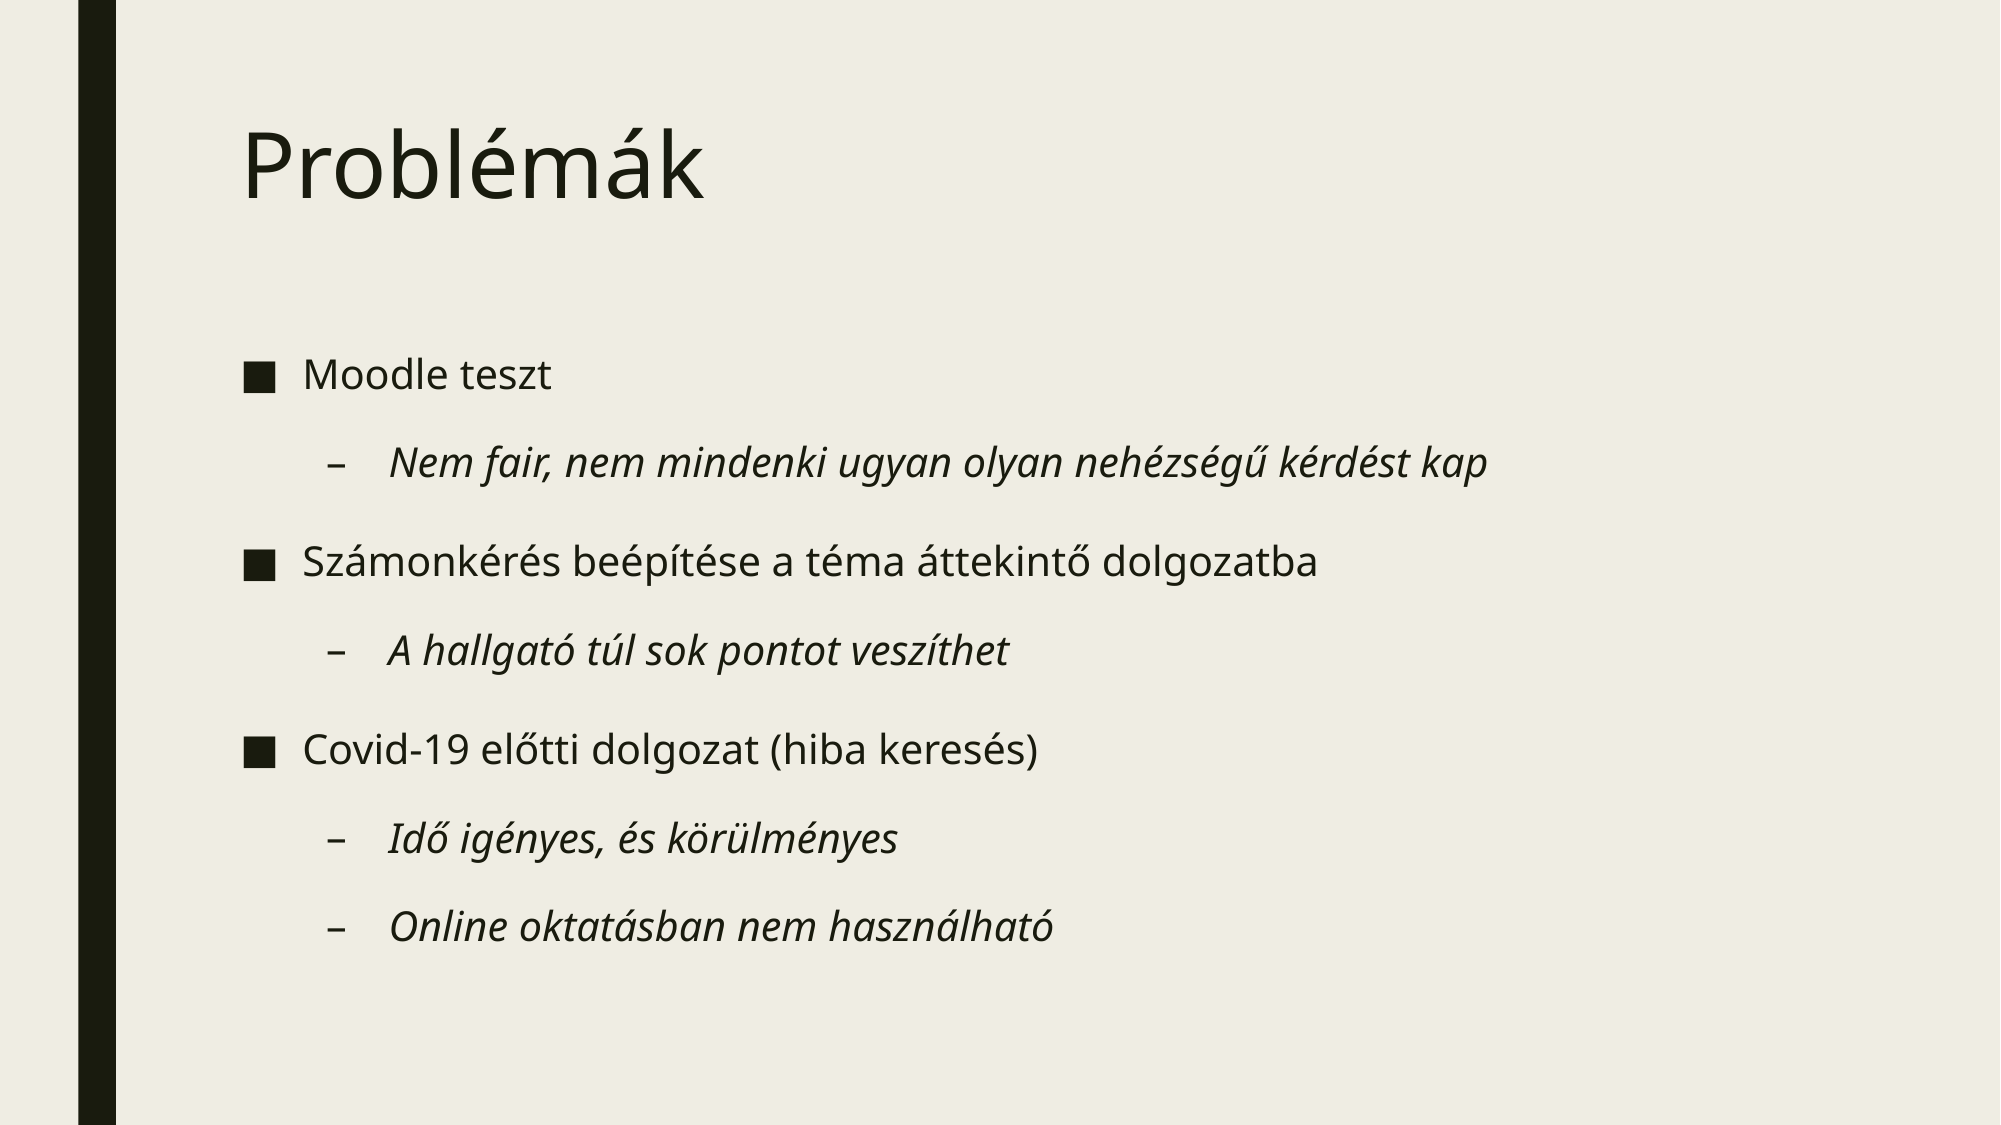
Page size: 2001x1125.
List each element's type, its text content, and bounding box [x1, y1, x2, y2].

list Moodle teszt Nem fair, nem mindenki ugyan olyan nehézségű kérdést kap Számonkérés beépítése a téma áttekintő dolgozatba A hallgató túl sok pontot veszíthet Covid-19 előtti dolgozat (hiba keresés) Idő igényes, és körülményes Online oktatásban nem használható [225, 315, 1800, 963]
title Problémák [225, 112, 1800, 315]
